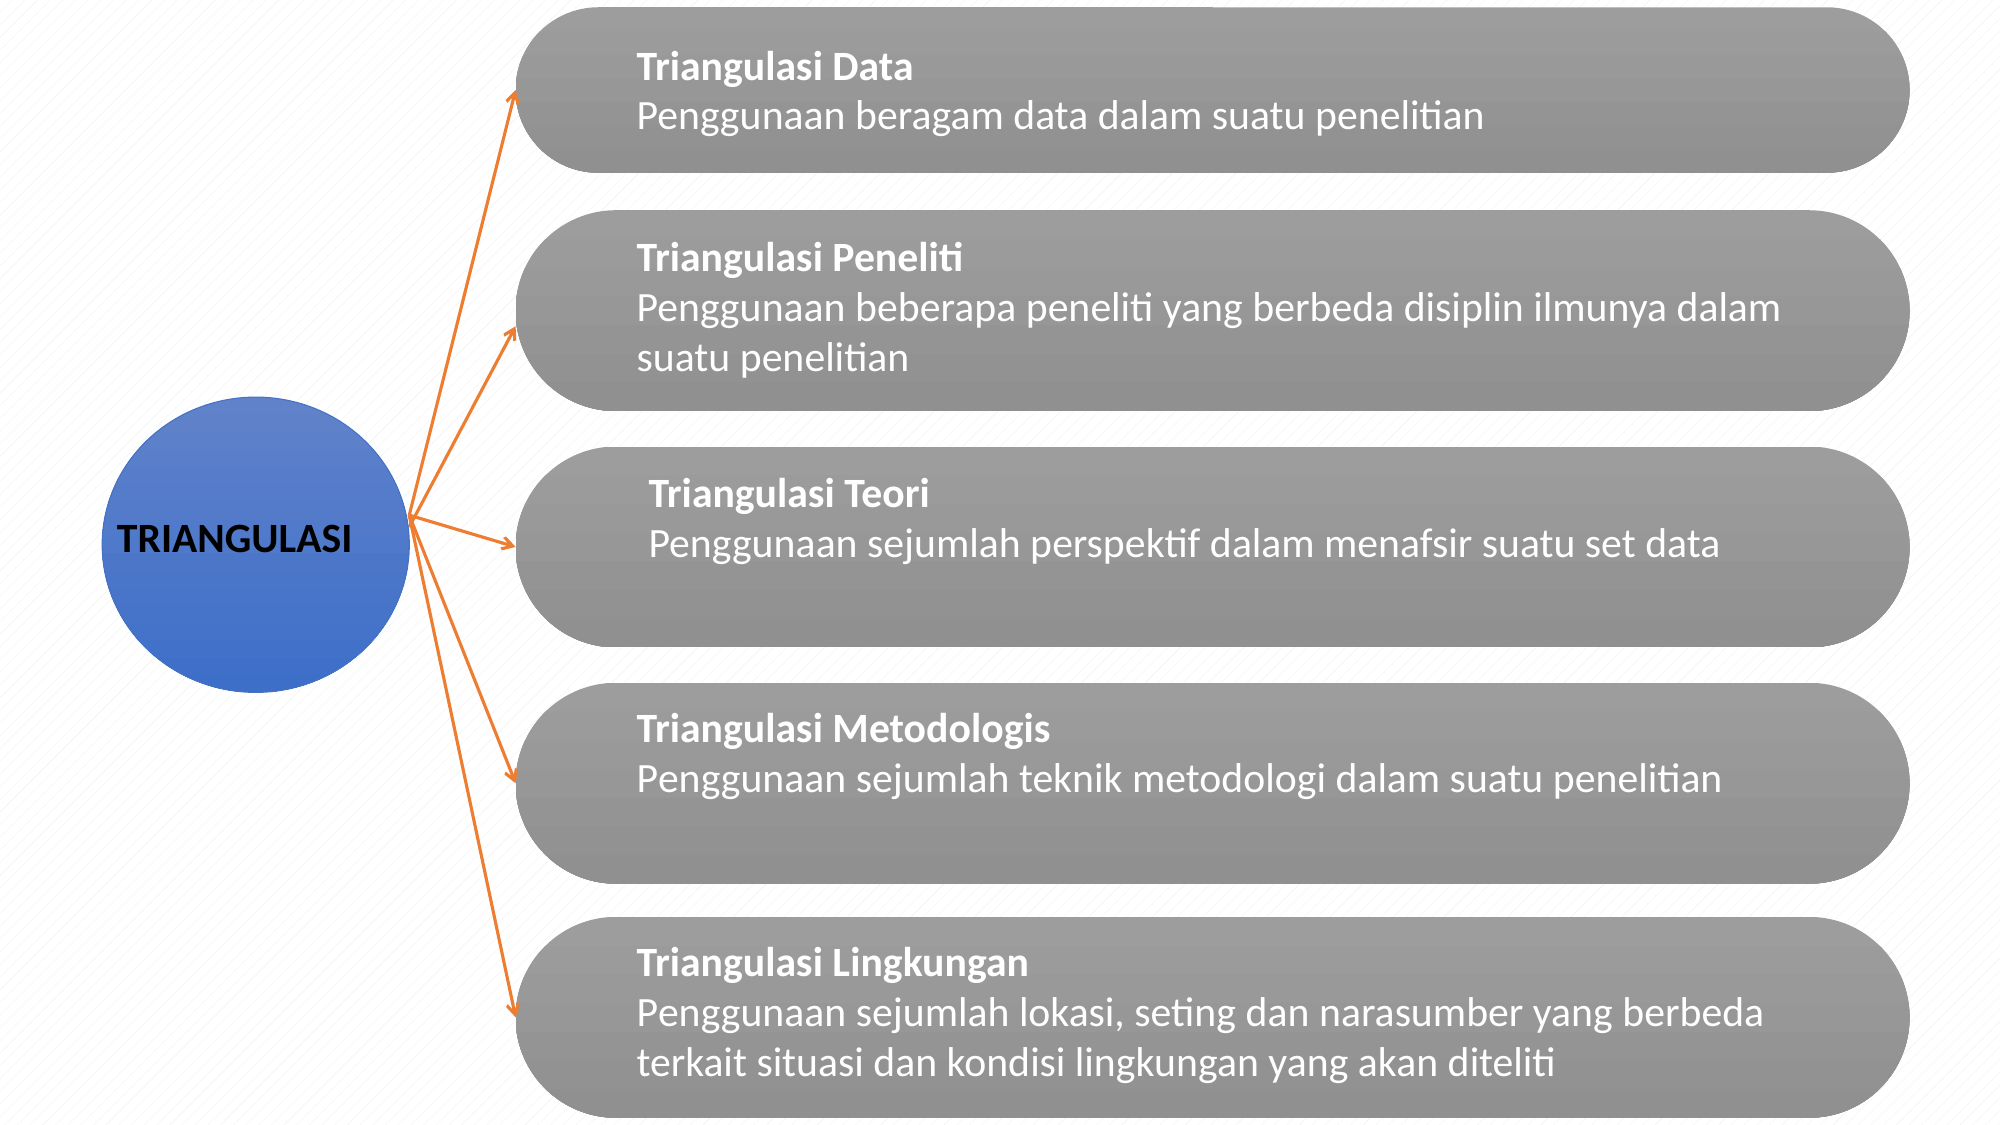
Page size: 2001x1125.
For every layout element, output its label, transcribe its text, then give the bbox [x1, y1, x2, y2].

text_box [409, 326, 516, 515]
text_box [107, 396, 404, 503]
text_box [516, 445, 1911, 648]
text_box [409, 515, 516, 547]
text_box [409, 547, 516, 1018]
text_box [103, 569, 408, 693]
text_box Triangulasi Data Penggunaan beragam data dalam suatu penelitian [621, 30, 1827, 146]
text_box Triangulasi Teori Penggunaan sejumlah perspektif dalam menafsir suatu set data [633, 458, 1839, 574]
text_box Triangulasi Lingkungan Penggunaan sejumlah lokasi, seting dan narasumber yang berbeda terkait situasi dan kondisi lingkungan yang akan diteliti [621, 927, 1827, 1093]
text_box [516, 682, 1911, 885]
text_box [409, 89, 516, 326]
text_box [515, 6, 1911, 174]
text_box Triangulasi Metodologis Penggunaan sejumlah teknik metodologi dalam suatu penelitian [621, 693, 1827, 809]
text_box [515, 916, 1911, 1119]
text_box [516, 209, 1911, 412]
text_box Triangulasi Peneliti Penggunaan beberapa peneliti yang berbeda disiplin ilmunya dalam suatu penelitian [621, 222, 1827, 387]
text_box TRIANGULASI [102, 503, 409, 569]
